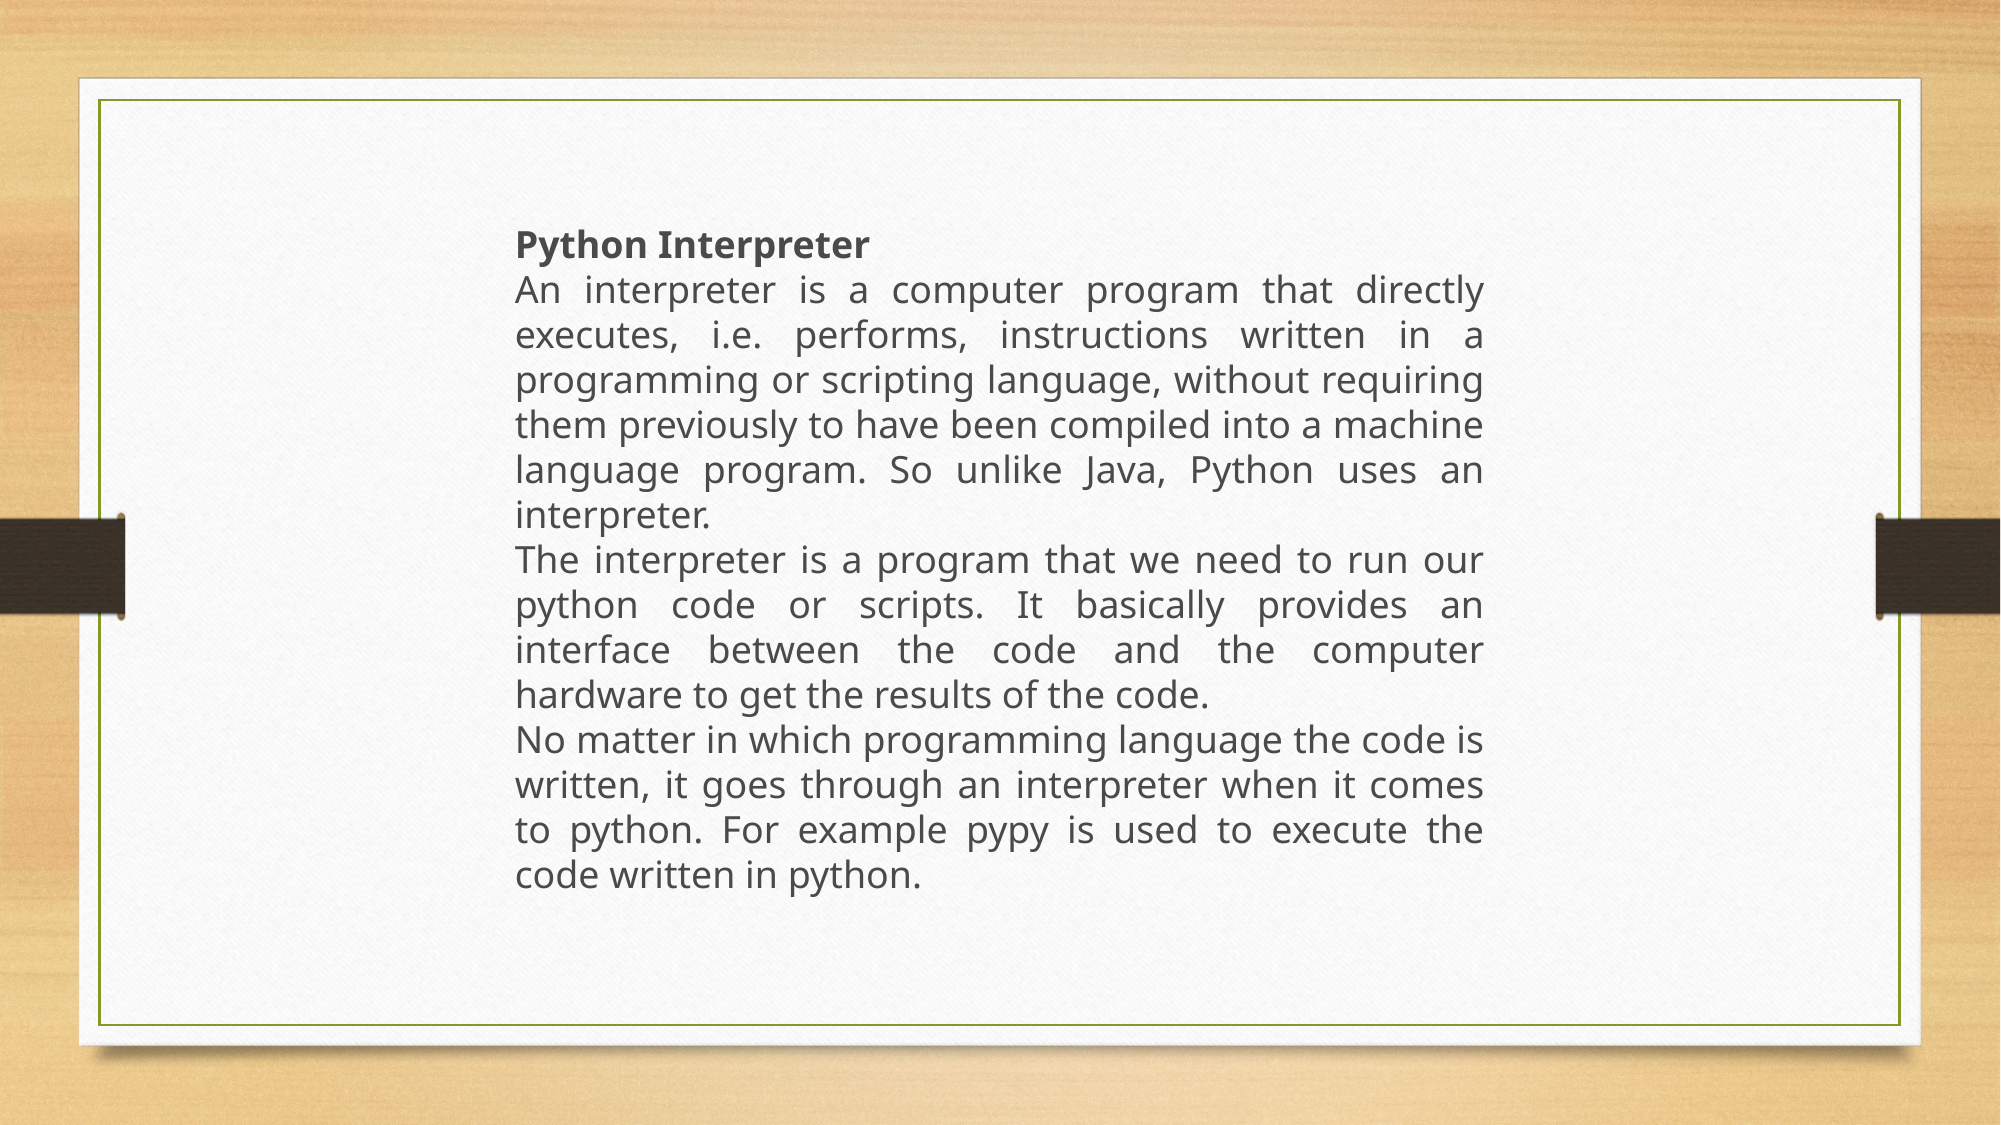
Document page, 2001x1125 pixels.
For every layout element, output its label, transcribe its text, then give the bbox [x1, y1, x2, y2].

text_box Python Interpreter An interpreter is a computer program that directly executes, i.e. performs, instructions written in a programming or scripting language, without requiring them previously to have been compiled into a machine language program. So unlike Java, Python uses an interpreter. The interpreter is a program that we need to run our python code or scripts. It basically provides an interface between the code and the computer hardware to get the results of the code. No matter in which programming language the code is written, it goes through an interpreter when it comes to python. For example pypy is used to execute the code written in python. [500, 214, 1500, 904]
picture [0, 0, 2001, 1125]
